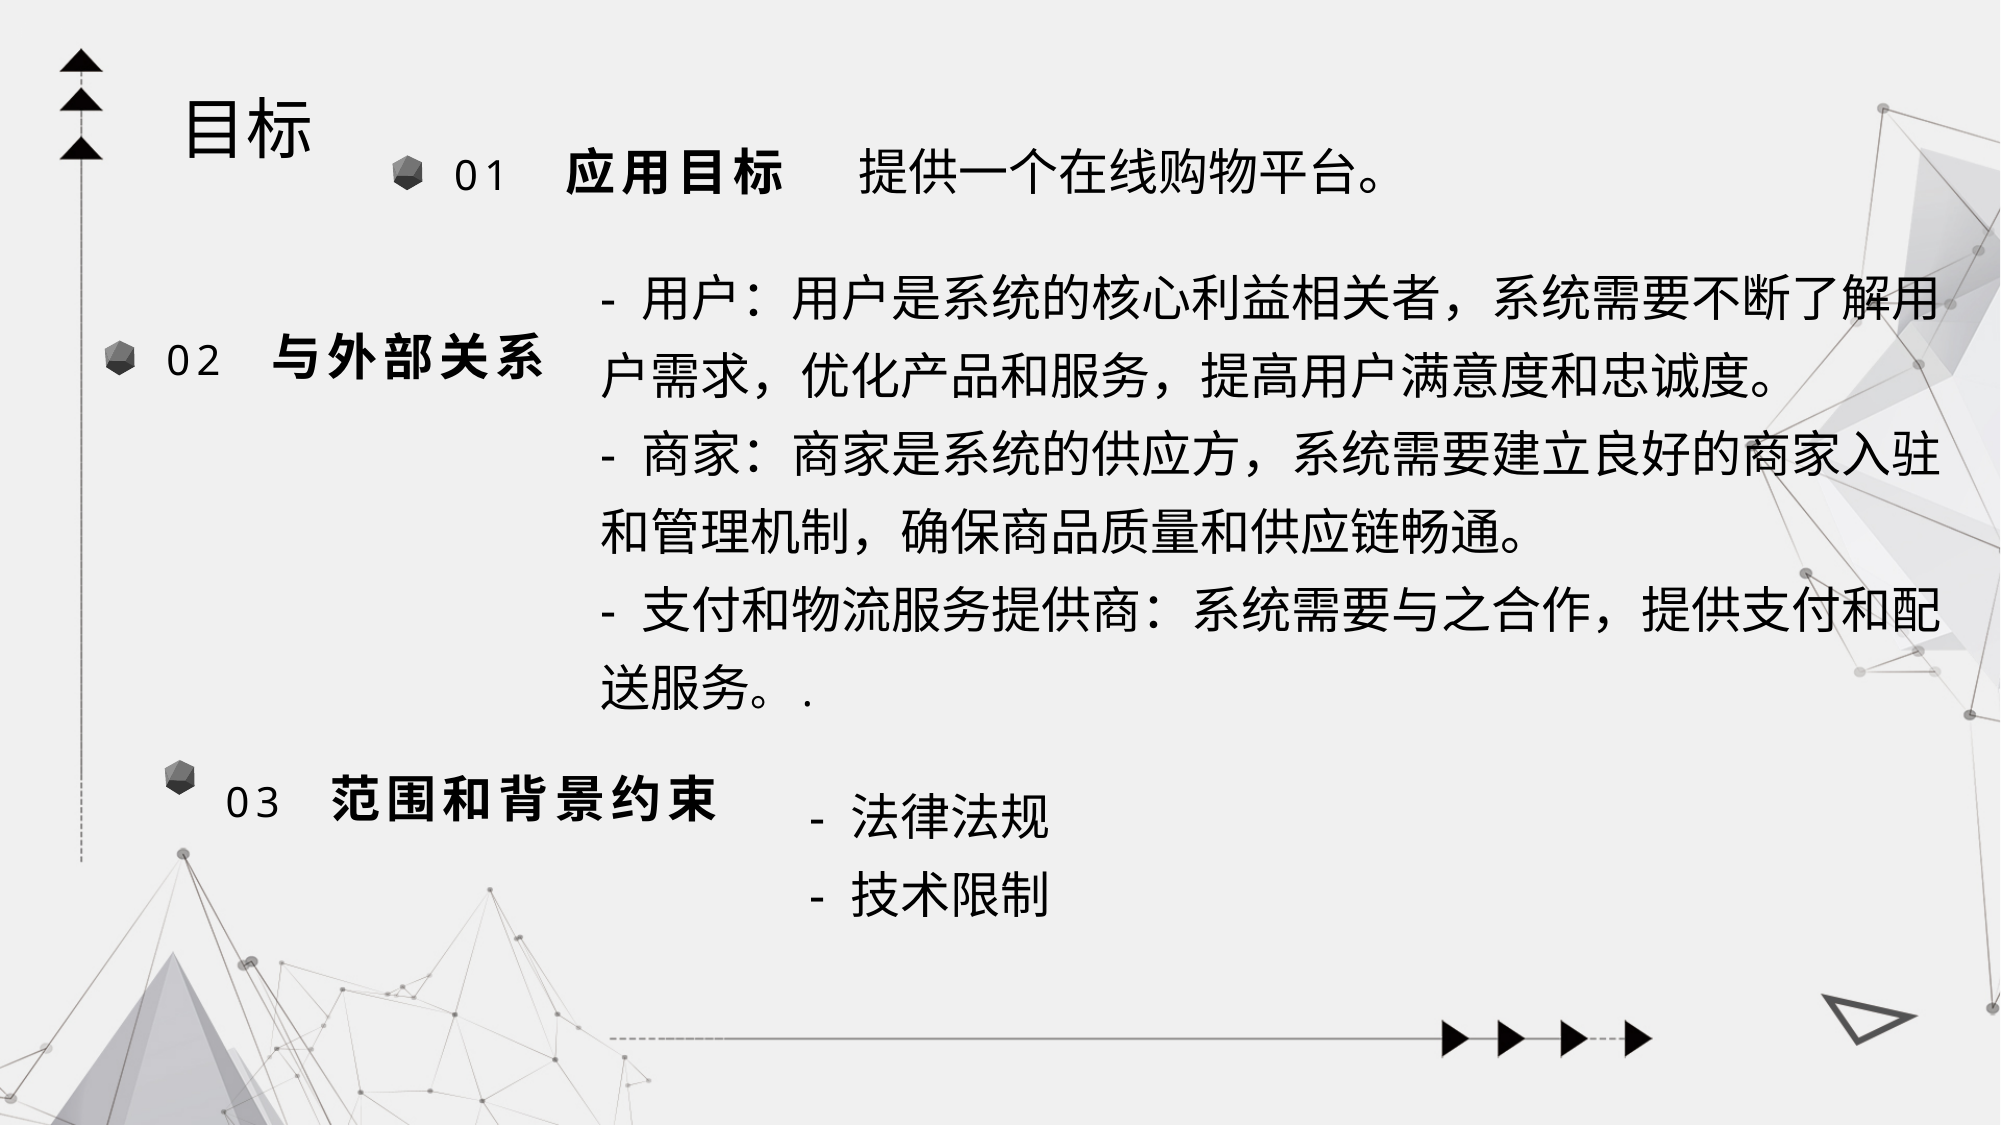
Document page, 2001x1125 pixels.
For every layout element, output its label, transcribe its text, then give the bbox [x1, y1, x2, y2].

text_box 目标 [164, 79, 329, 175]
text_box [104, 318, 825, 395]
text_box - 法律法规 - 技术限制 [794, 759, 1913, 931]
text_box 提供一个在线购物平台。 [843, 115, 1963, 209]
text_box - 用户：用户是系统的核心利益相关者，系统需要不断了解用户需求，优化产品和服务，提高用户满意度和忠诚度。 - 商家：商家是系统的供应方，系统需要建立良好的商家入驻和管理机制，确保商品质量和供应链畅通。 - 支付和物流服务提供商：系统需要与之合作，提供支付和配送服务。. [585, 241, 1975, 724]
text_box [392, 133, 1113, 209]
picture [0, 0, 2001, 1125]
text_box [164, 759, 884, 836]
